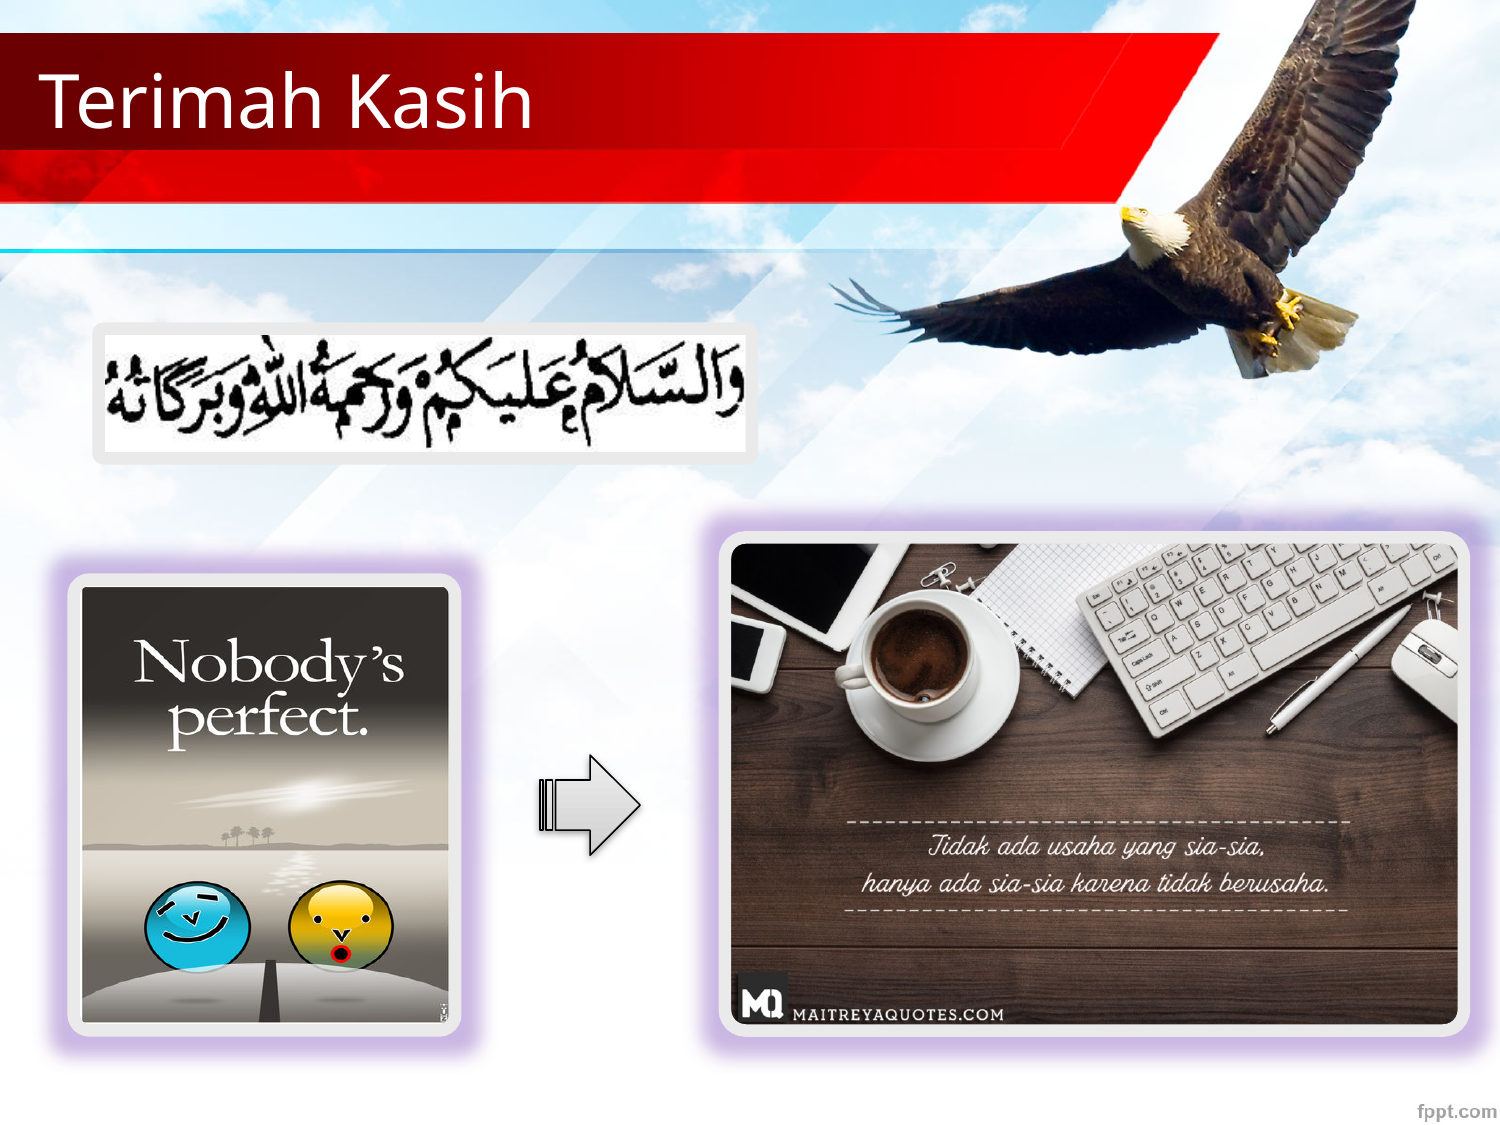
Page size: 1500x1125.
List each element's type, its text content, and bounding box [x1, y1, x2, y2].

text_box [554, 754, 641, 856]
picture [0, 0, 1500, 1125]
text_box [545, 779, 553, 831]
title Terimah Kasih [23, 36, 1126, 162]
text_box [539, 779, 544, 831]
